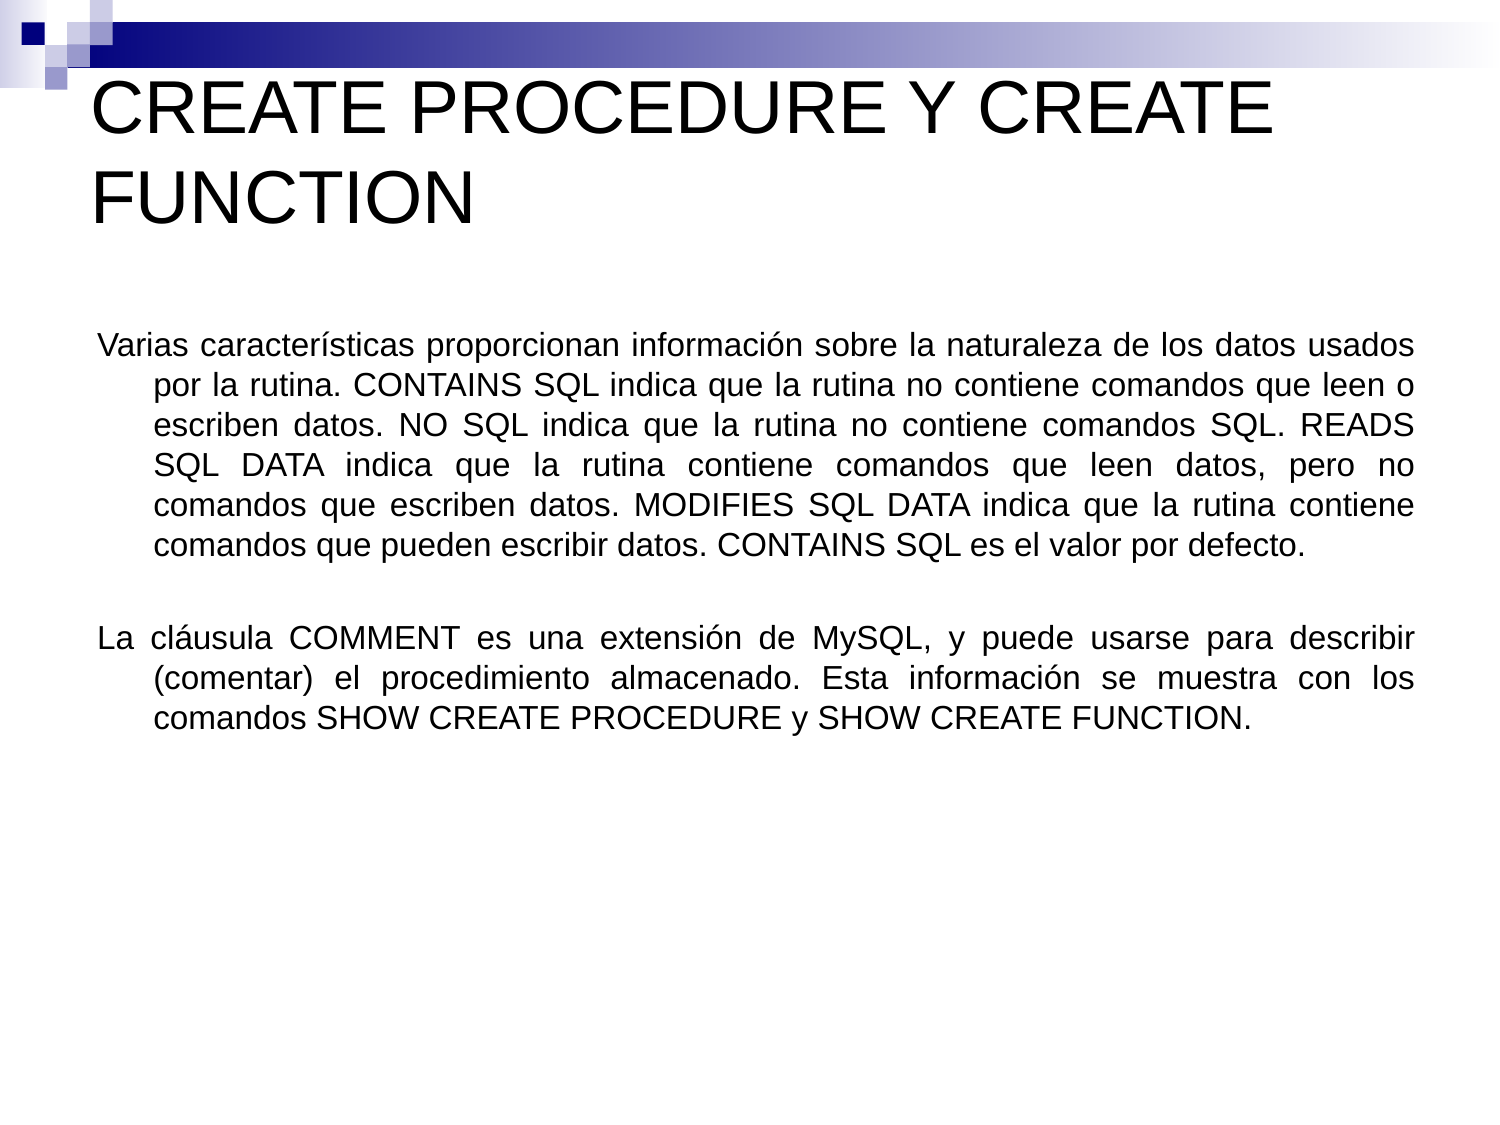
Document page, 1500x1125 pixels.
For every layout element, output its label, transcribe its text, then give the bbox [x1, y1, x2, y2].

list Varias características proporcionan información sobre la naturaleza de los datos usados por la rutina. CONTAINS SQL indica que la rutina no contiene comandos que leen o escriben datos. NO SQL indica que la rutina no contiene comandos SQL. READS SQL DATA indica que la rutina contiene comandos que leen datos, pero no comandos que escriben datos. MODIFIES SQL DATA indica que la rutina contiene comandos que pueden escribir datos. CONTAINS SQL es el valor por defecto. La cláusula COMMENT es una extensión de MySQL, y puede usarse para describir (comentar) el procedimiento almacenado. Esta información se muestra con los comandos SHOW CREATE PROCEDURE y SHOW CREATE FUNCTION. [82, 269, 1432, 1067]
title CREATE PROCEDURE Y CREATE FUNCTION [75, 75, 1425, 223]
